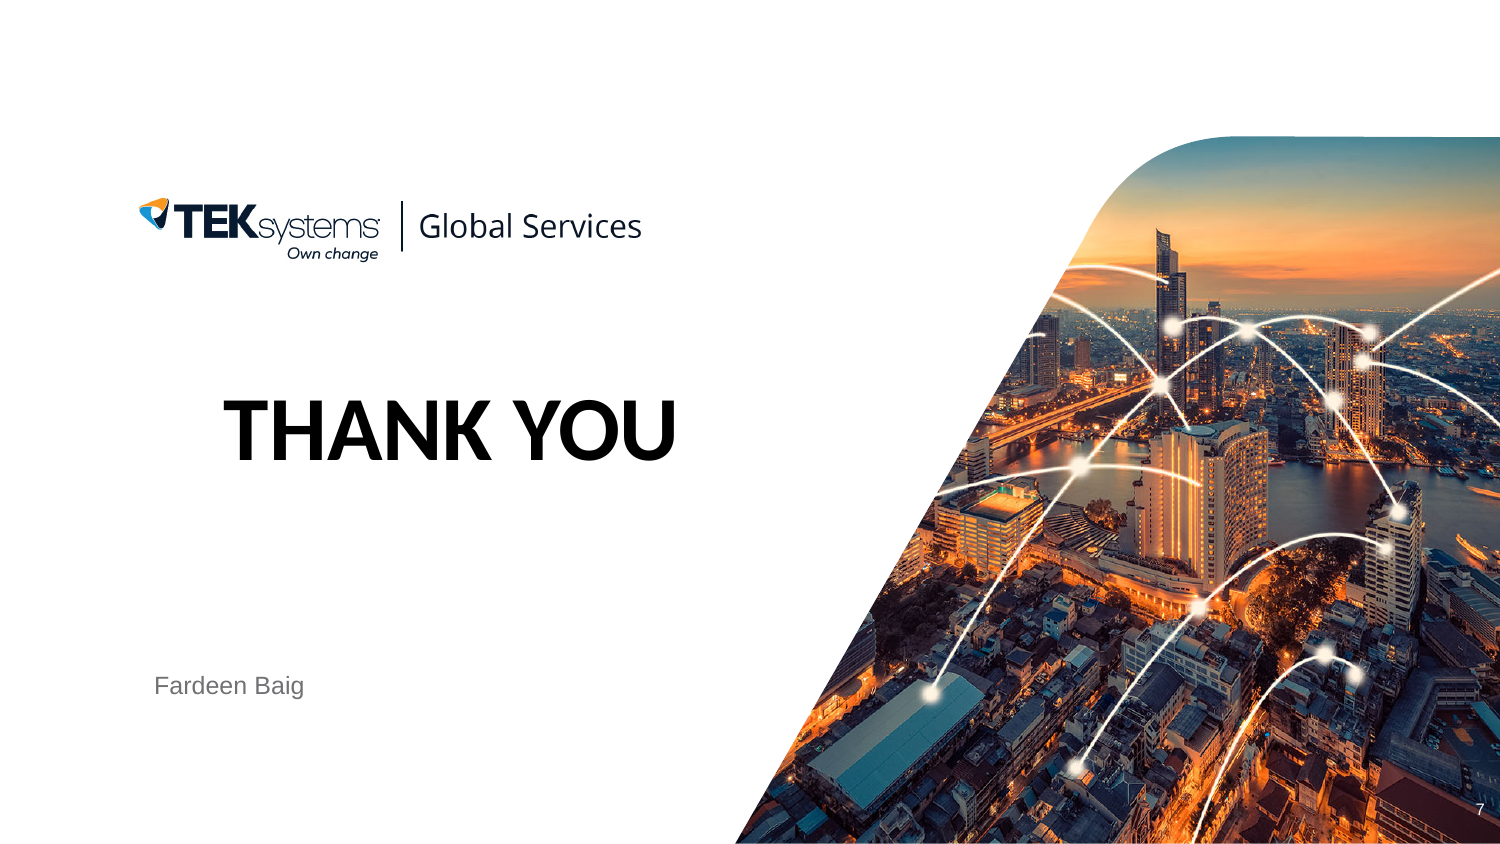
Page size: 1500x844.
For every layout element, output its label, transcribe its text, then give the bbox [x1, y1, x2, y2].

picture [134, 190, 651, 263]
list Fardeen Baig [139, 662, 735, 708]
title Thank You [139, 372, 735, 488]
picture [735, 136, 1500, 844]
